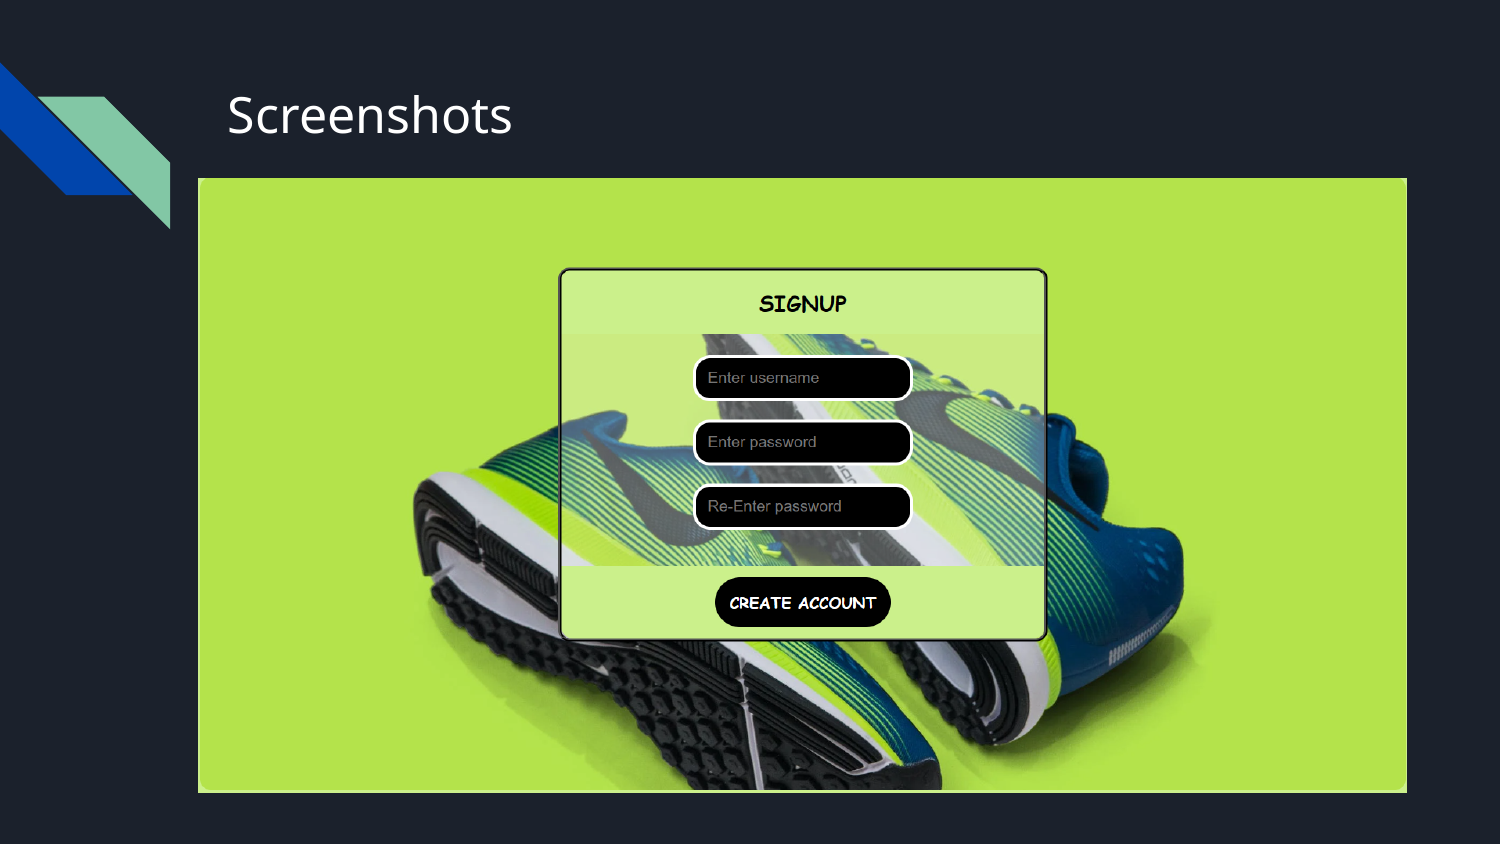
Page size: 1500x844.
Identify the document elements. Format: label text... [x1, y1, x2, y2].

title Screenshots [212, 64, 1368, 176]
picture [198, 178, 1407, 794]
